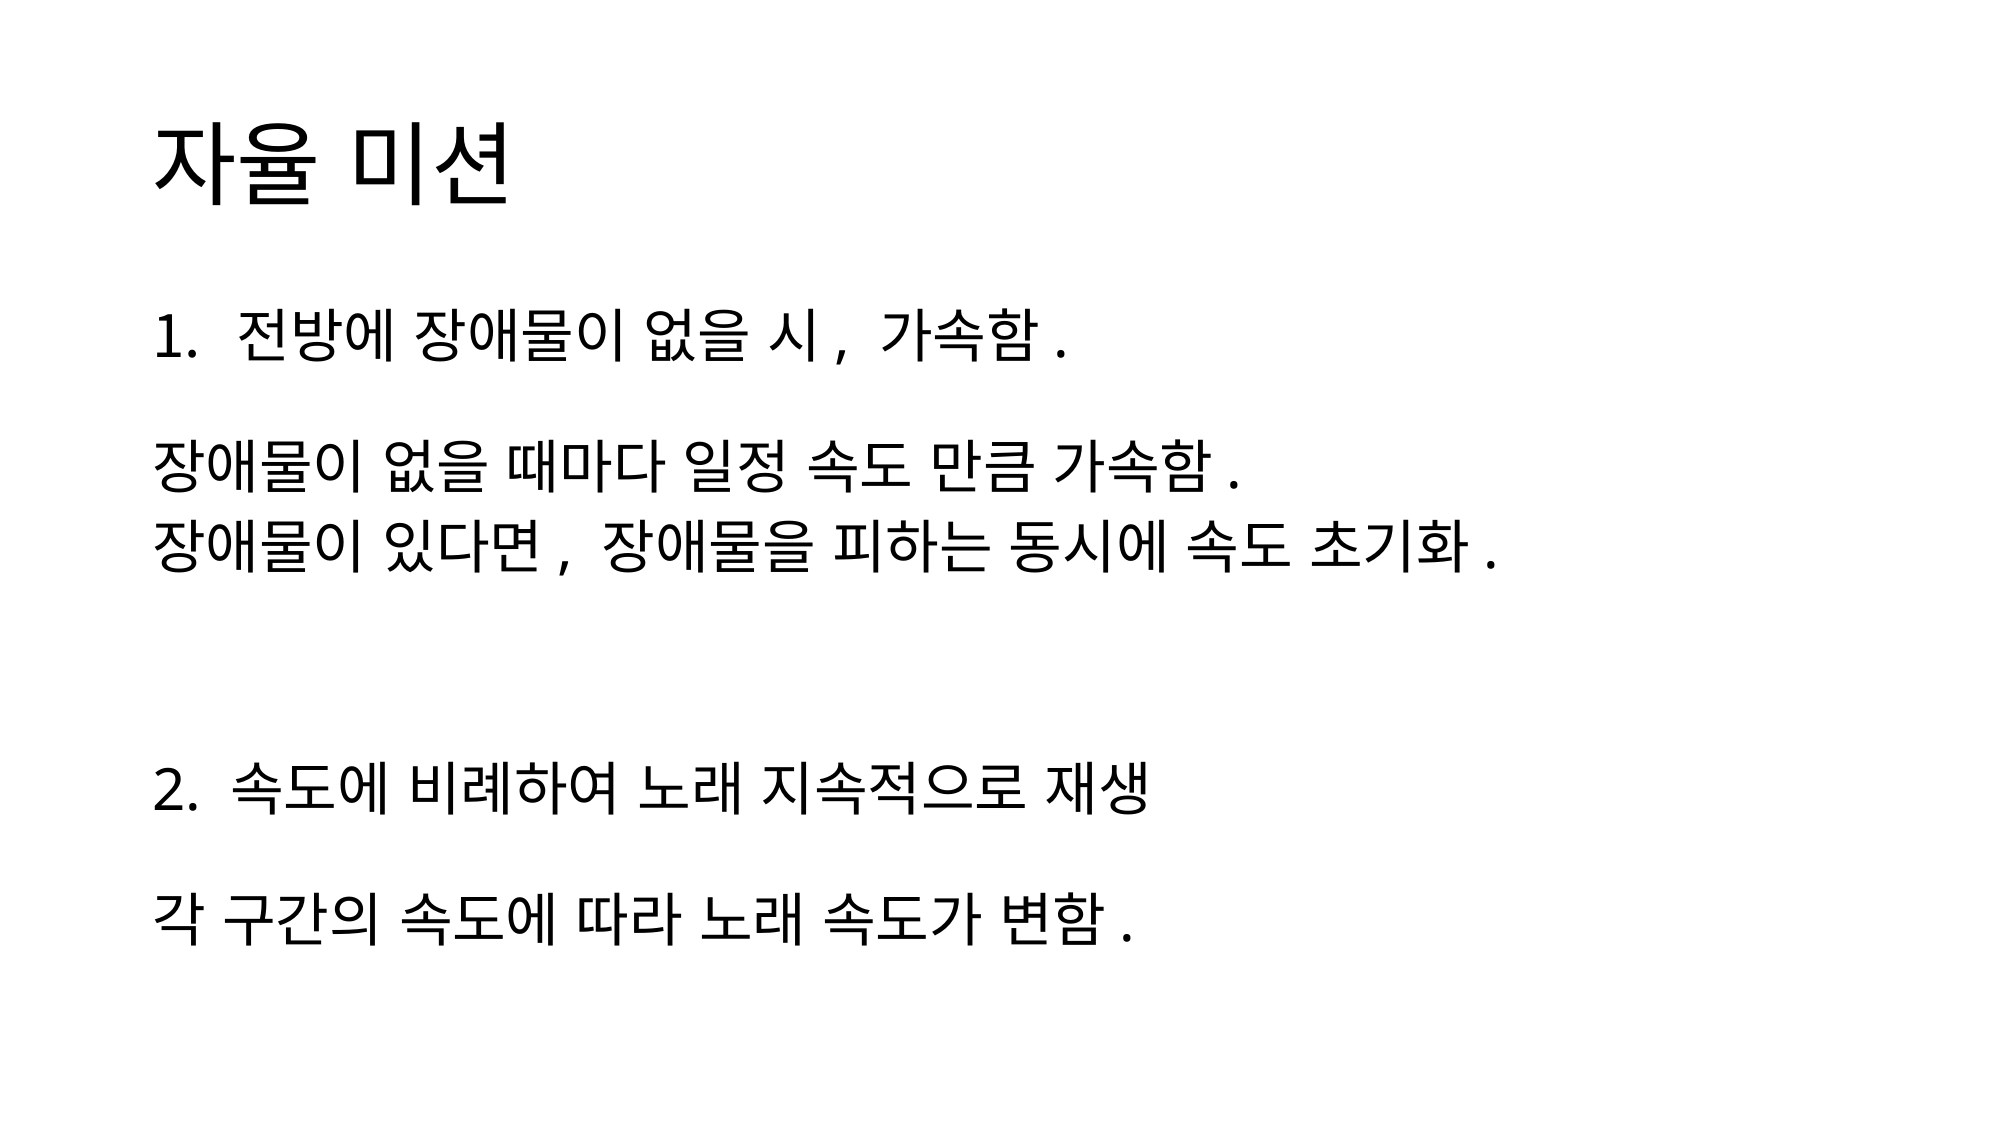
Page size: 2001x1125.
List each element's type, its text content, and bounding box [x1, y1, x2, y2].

title 자율 미션 [137, 59, 1863, 278]
list 전방에 장애물이 없을 시, 가속함. 장애물이 없을 때마다 일정 속도 만큼 가속함. 장애물이 있다면, 장애물을 피하는 동시에 속도 초기화. 2. 속도에 비례하여 노래 지속적으로 재생 각 구간의 속도에 따라 노래 속도가 변함. [137, 299, 1863, 1014]
